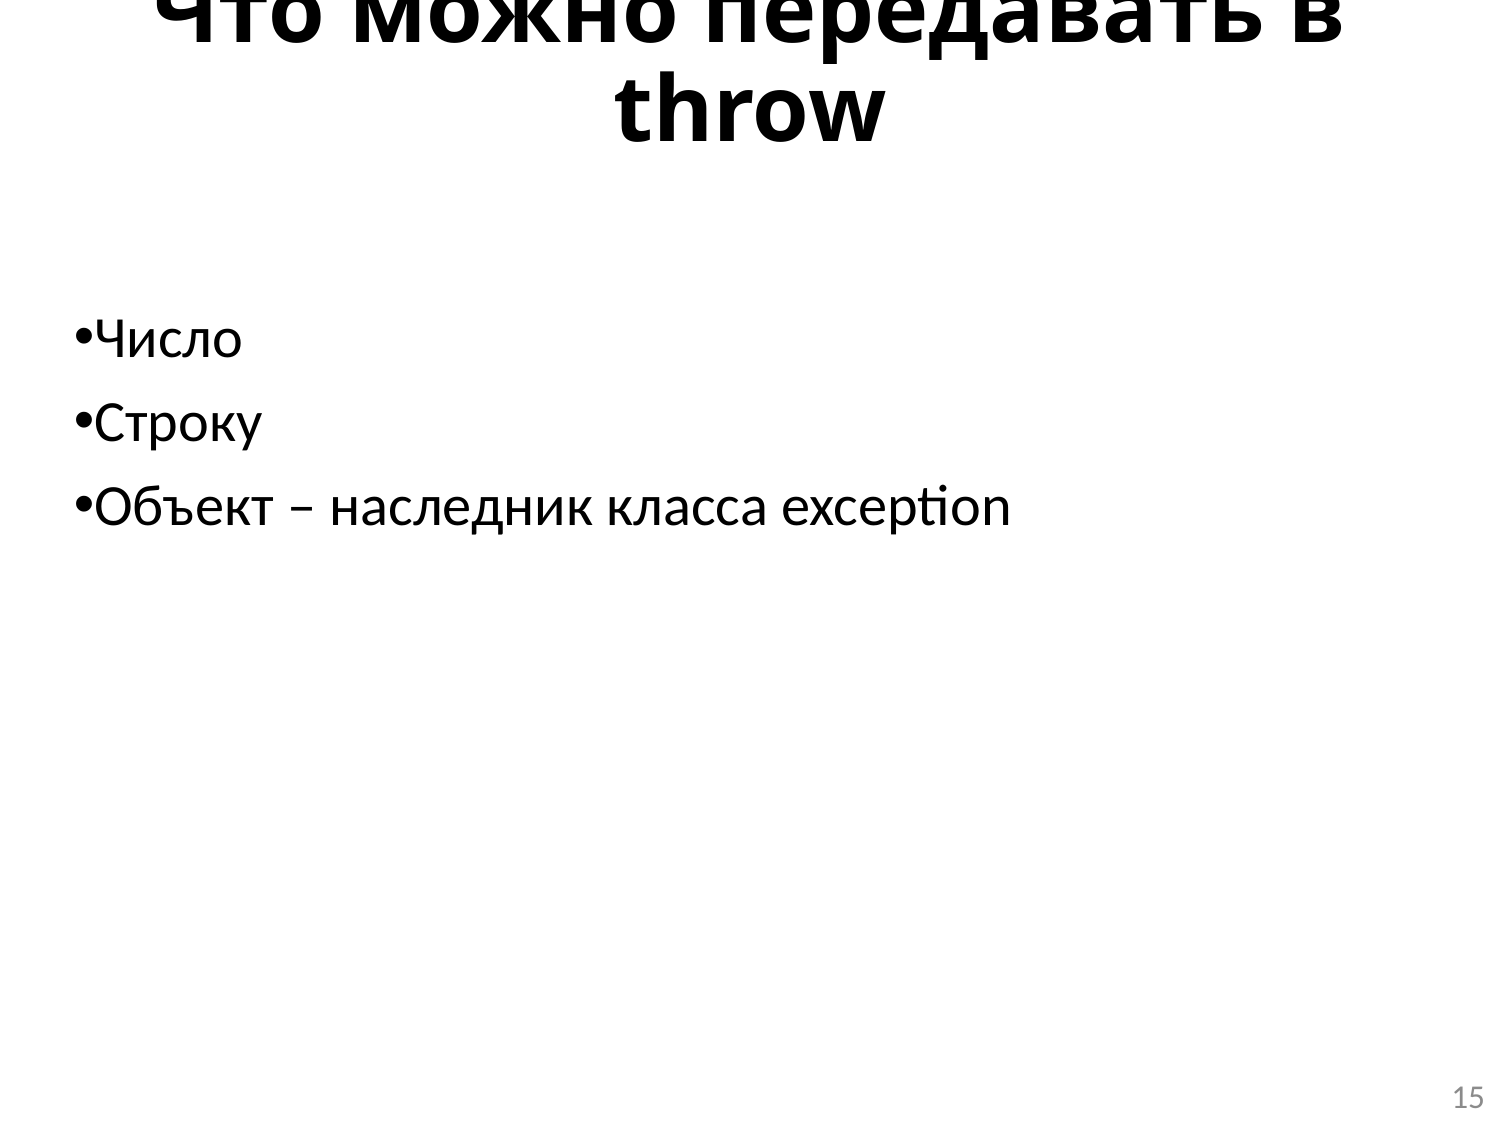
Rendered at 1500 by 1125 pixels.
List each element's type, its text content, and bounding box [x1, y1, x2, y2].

list Число Строку Объект – наследник класса exception [0, 125, 1500, 1125]
slide_number 15 [1162, 1065, 1500, 1125]
title Что можно передавать в throw [0, 0, 1500, 125]
